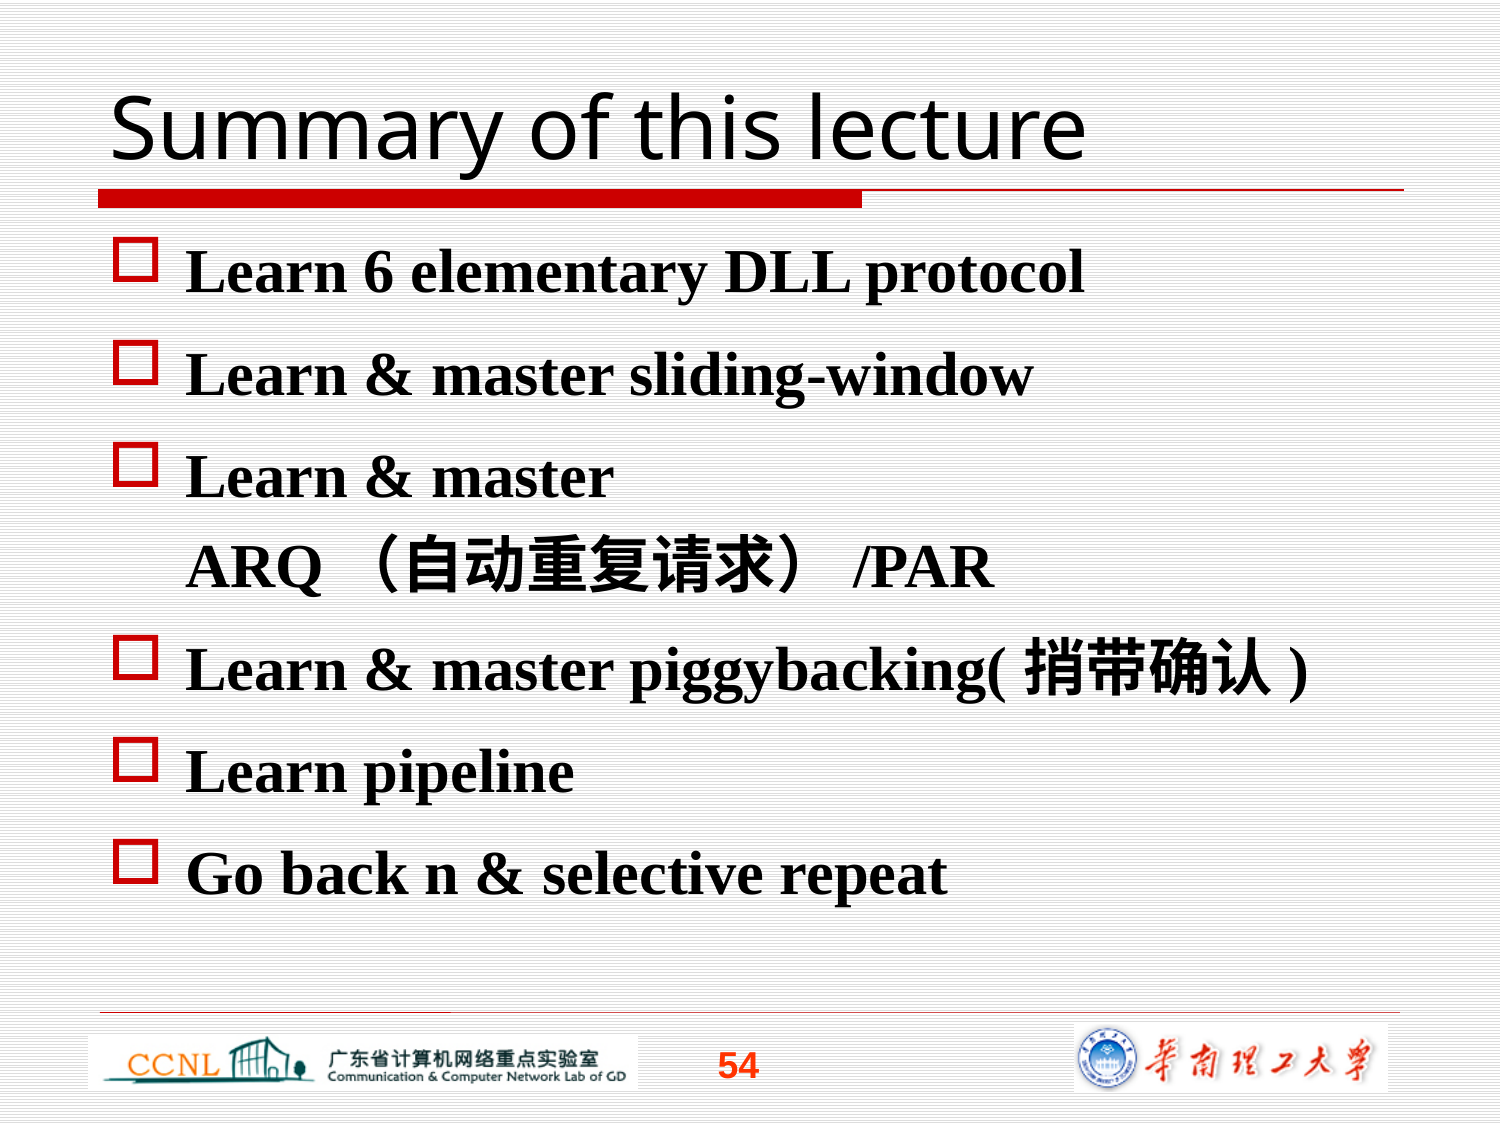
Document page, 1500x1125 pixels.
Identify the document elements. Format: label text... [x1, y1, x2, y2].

picture [88, 1034, 638, 1090]
list Learn 6 elementary DLL protocol Learn & master sliding-window Learn & master ARQ（自动重复请求）/PAR Learn & master piggybacking(捎带确认) Learn pipeline Go back n & selective repeat [92, 207, 1406, 988]
picture [1074, 1024, 1388, 1092]
title Summary of this lecture [93, 49, 1407, 185]
